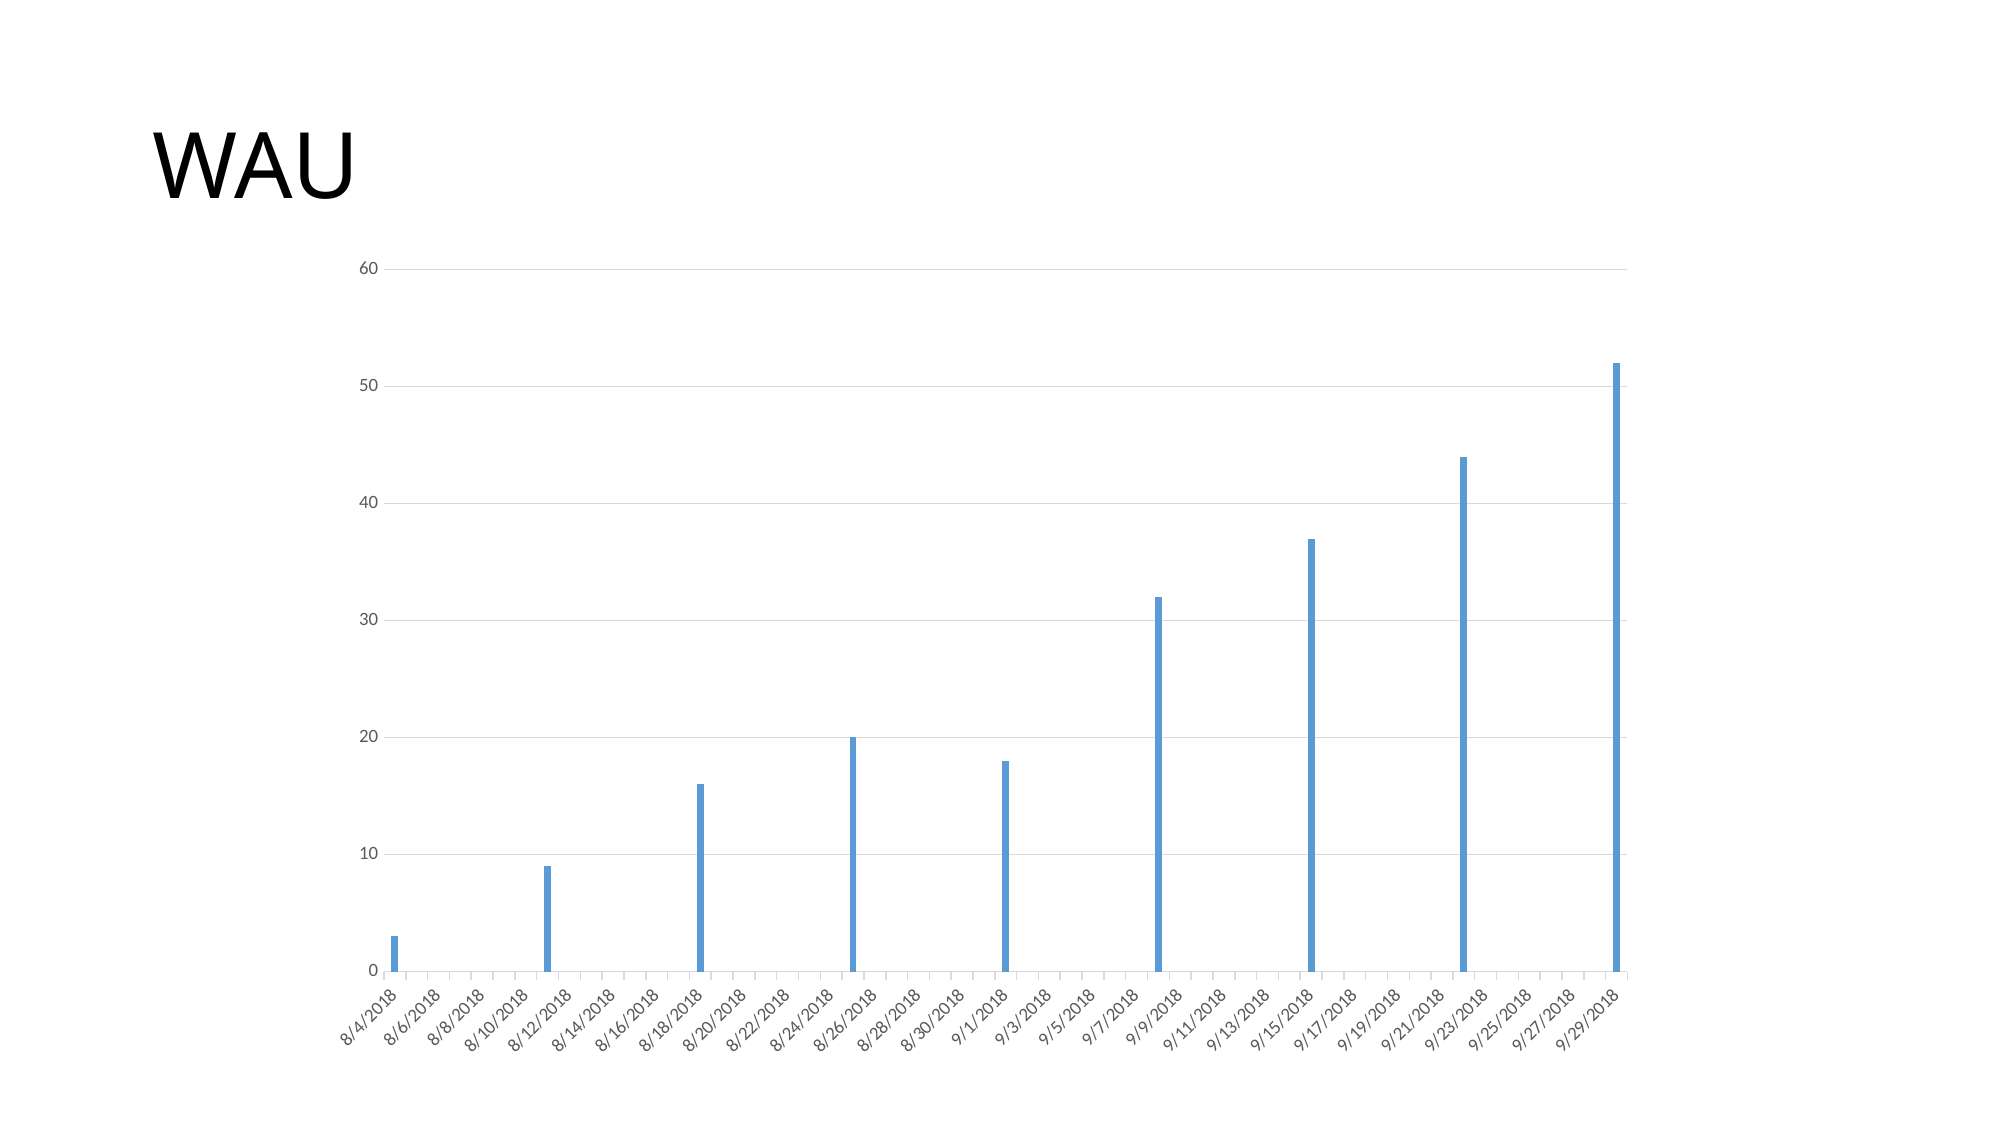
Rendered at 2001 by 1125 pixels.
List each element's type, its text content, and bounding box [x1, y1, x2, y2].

title WAU [137, 59, 1863, 278]
chart [310, 243, 1655, 1074]
